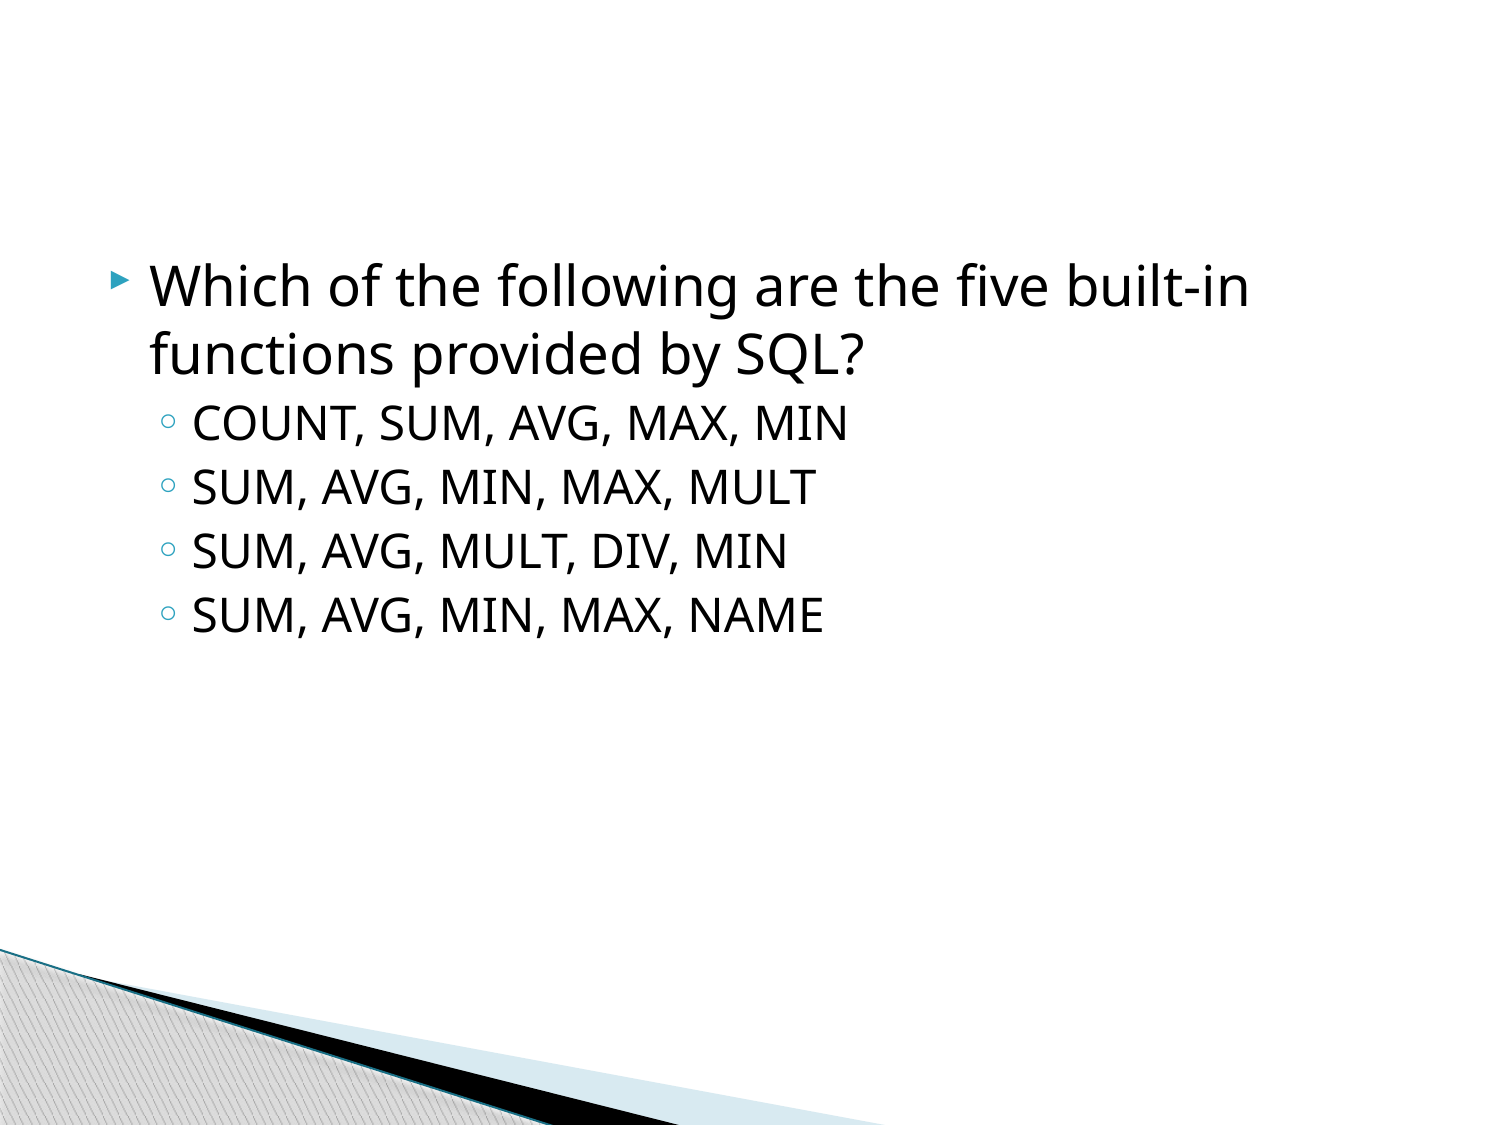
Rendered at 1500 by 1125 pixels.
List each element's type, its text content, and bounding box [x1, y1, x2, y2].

list Which of the following are the five built-in functions provided by SQL? COUNT, SUM, AVG, MAX, MIN SUM, AVG, MIN, MAX, MULT SUM, AVG, MULT, DIV, MIN SUM, AVG, MIN, MAX, NAME [75, 243, 1425, 986]
